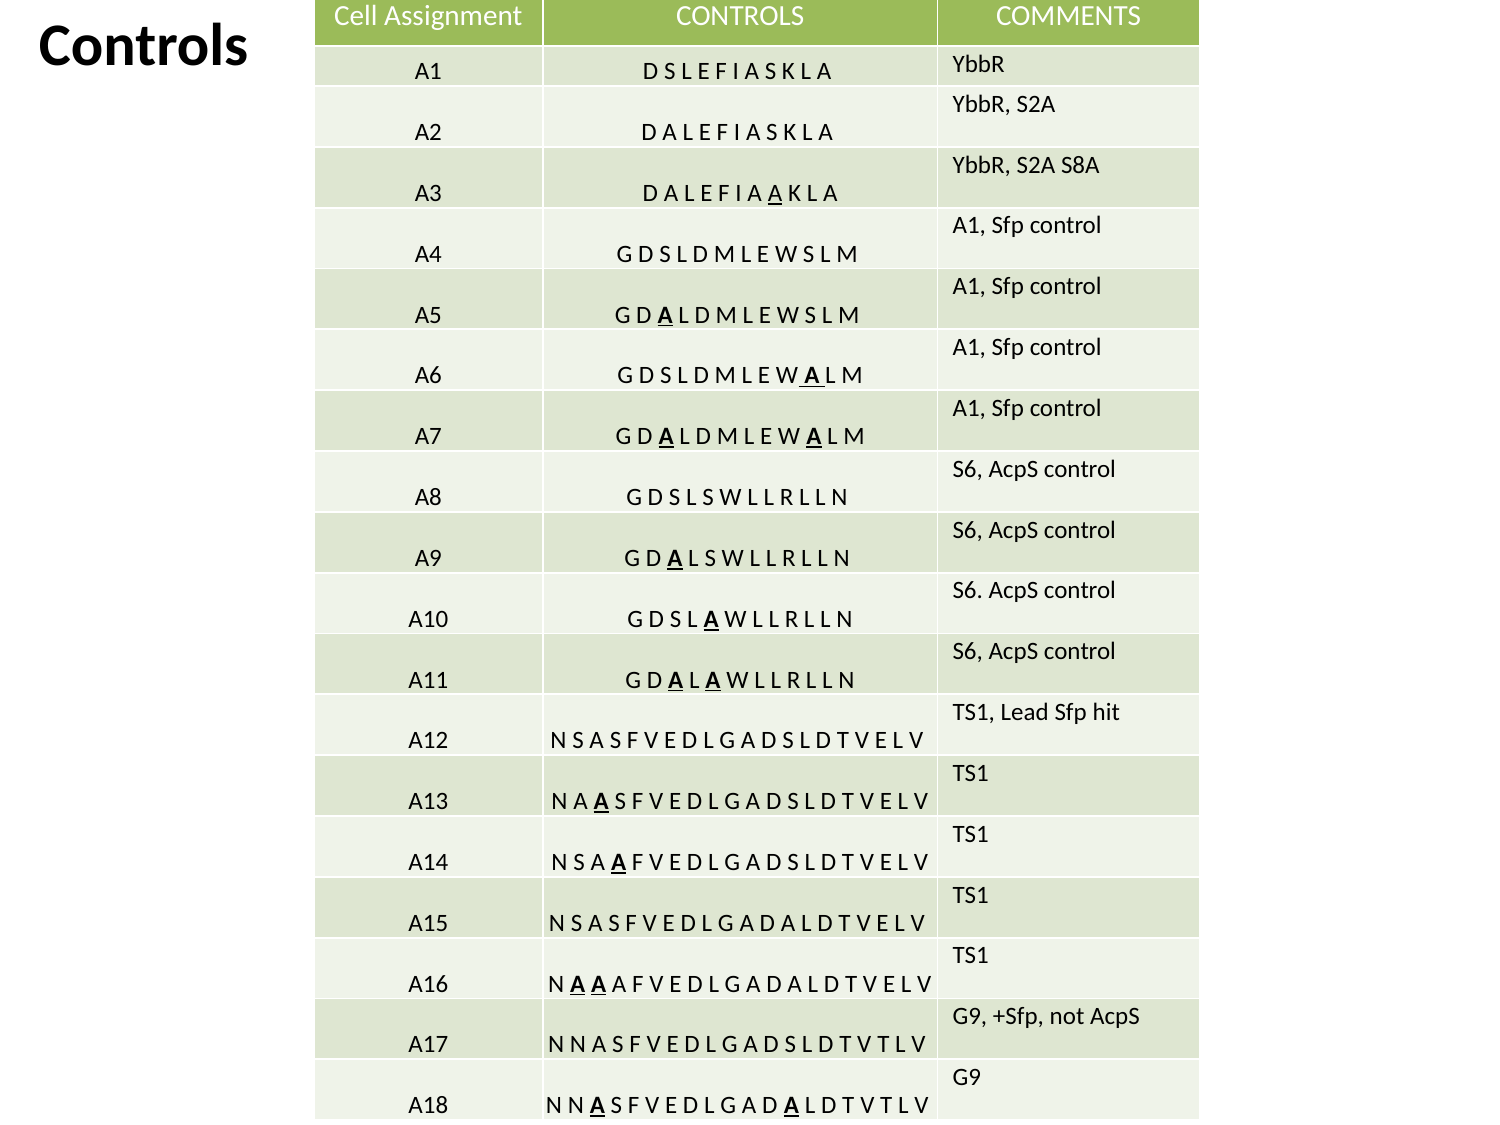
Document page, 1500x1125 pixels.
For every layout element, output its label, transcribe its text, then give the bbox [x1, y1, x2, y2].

table_cell YbbR, S2A [938, 87, 1199, 146]
table_cell A7 [315, 391, 542, 450]
table_cell A4 [315, 209, 542, 268]
table_cell YbbR, S2A S8A [938, 148, 1199, 207]
table_cell A8 [315, 452, 542, 511]
table_cell A1 [315, 47, 542, 85]
text_box Controls [0, 0, 313, 88]
table_cell G D S L A W L L R L L N [544, 574, 937, 633]
table_cell A1, Sfp control [938, 209, 1199, 268]
table_header COMMENTS [938, 0, 1199, 45]
table_cell N S A S F V E D L G A D S L D T V E L V [544, 695, 937, 754]
table_cell S6, AcpS control [938, 634, 1199, 693]
table_cell G D A L D M L E W S L M [544, 269, 937, 328]
table_cell A11 [315, 634, 542, 693]
table_cell G D A L D M L E W A L M [544, 391, 937, 450]
table_cell A13 [315, 756, 542, 815]
table_cell A5 [315, 269, 542, 328]
table_cell A6 [315, 330, 542, 389]
table_cell A1, Sfp control [938, 330, 1199, 389]
table_cell A16 [315, 939, 542, 998]
table_cell G D A L S W L L R L L N [544, 513, 937, 572]
table_cell S6, AcpS control [938, 513, 1199, 572]
table_cell N A A S F V E D L G A D S L D T V E L V [544, 756, 937, 815]
table_cell TS1 [938, 878, 1199, 937]
table_cell N N A S F V E D L G A D A L D T V T L V [544, 1060, 937, 1119]
table_cell N S A S F V E D L G A D A L D T V E L V [544, 878, 937, 937]
table_cell N N A S F V E D L G A D S L D T V T L V [544, 999, 937, 1058]
table_cell A18 [315, 1060, 542, 1119]
table_cell A1, Sfp control [938, 391, 1199, 450]
table_cell A14 [315, 817, 542, 876]
table_cell A15 [315, 878, 542, 937]
table_cell D A L E F I A A K L A [544, 148, 937, 207]
table_cell A9 [315, 513, 542, 572]
table_cell N S A A F V E D L G A D S L D T V E L V [544, 817, 937, 876]
table_cell D S L E F I A S K L A [544, 47, 937, 85]
table_cell A2 [315, 87, 542, 146]
table_cell YbbR [938, 47, 1199, 85]
table_cell A1, Sfp control [938, 269, 1199, 328]
table_cell A12 [315, 695, 542, 754]
table_cell TS1 [938, 939, 1199, 998]
table_cell S6, AcpS control [938, 452, 1199, 511]
table_cell G D S L S W L L R L L N [544, 452, 937, 511]
table_cell G D S L D M L E W A L M [544, 330, 937, 389]
table_header Cell Assignment [315, 0, 542, 45]
table_cell N A A A F V E D L G A D A L D T V E L V [544, 939, 937, 998]
table_cell A17 [315, 999, 542, 1058]
table_cell TS1 [938, 817, 1199, 876]
table_header CONTROLS [544, 0, 937, 45]
table_cell TS1, Lead Sfp hit [938, 695, 1199, 754]
table_cell G9, +Sfp, not AcpS [938, 999, 1199, 1058]
table_cell S6. AcpS control [938, 574, 1199, 633]
table_cell TS1 [938, 756, 1199, 815]
table_cell G9 [938, 1060, 1199, 1119]
table_cell G D S L D M L E W S L M [544, 209, 937, 268]
table_cell G D A L A W L L R L L N [544, 634, 937, 693]
table_cell A10 [315, 574, 542, 633]
table_cell D A L E F I A S K L A [544, 87, 937, 146]
table_cell A3 [315, 148, 542, 207]
